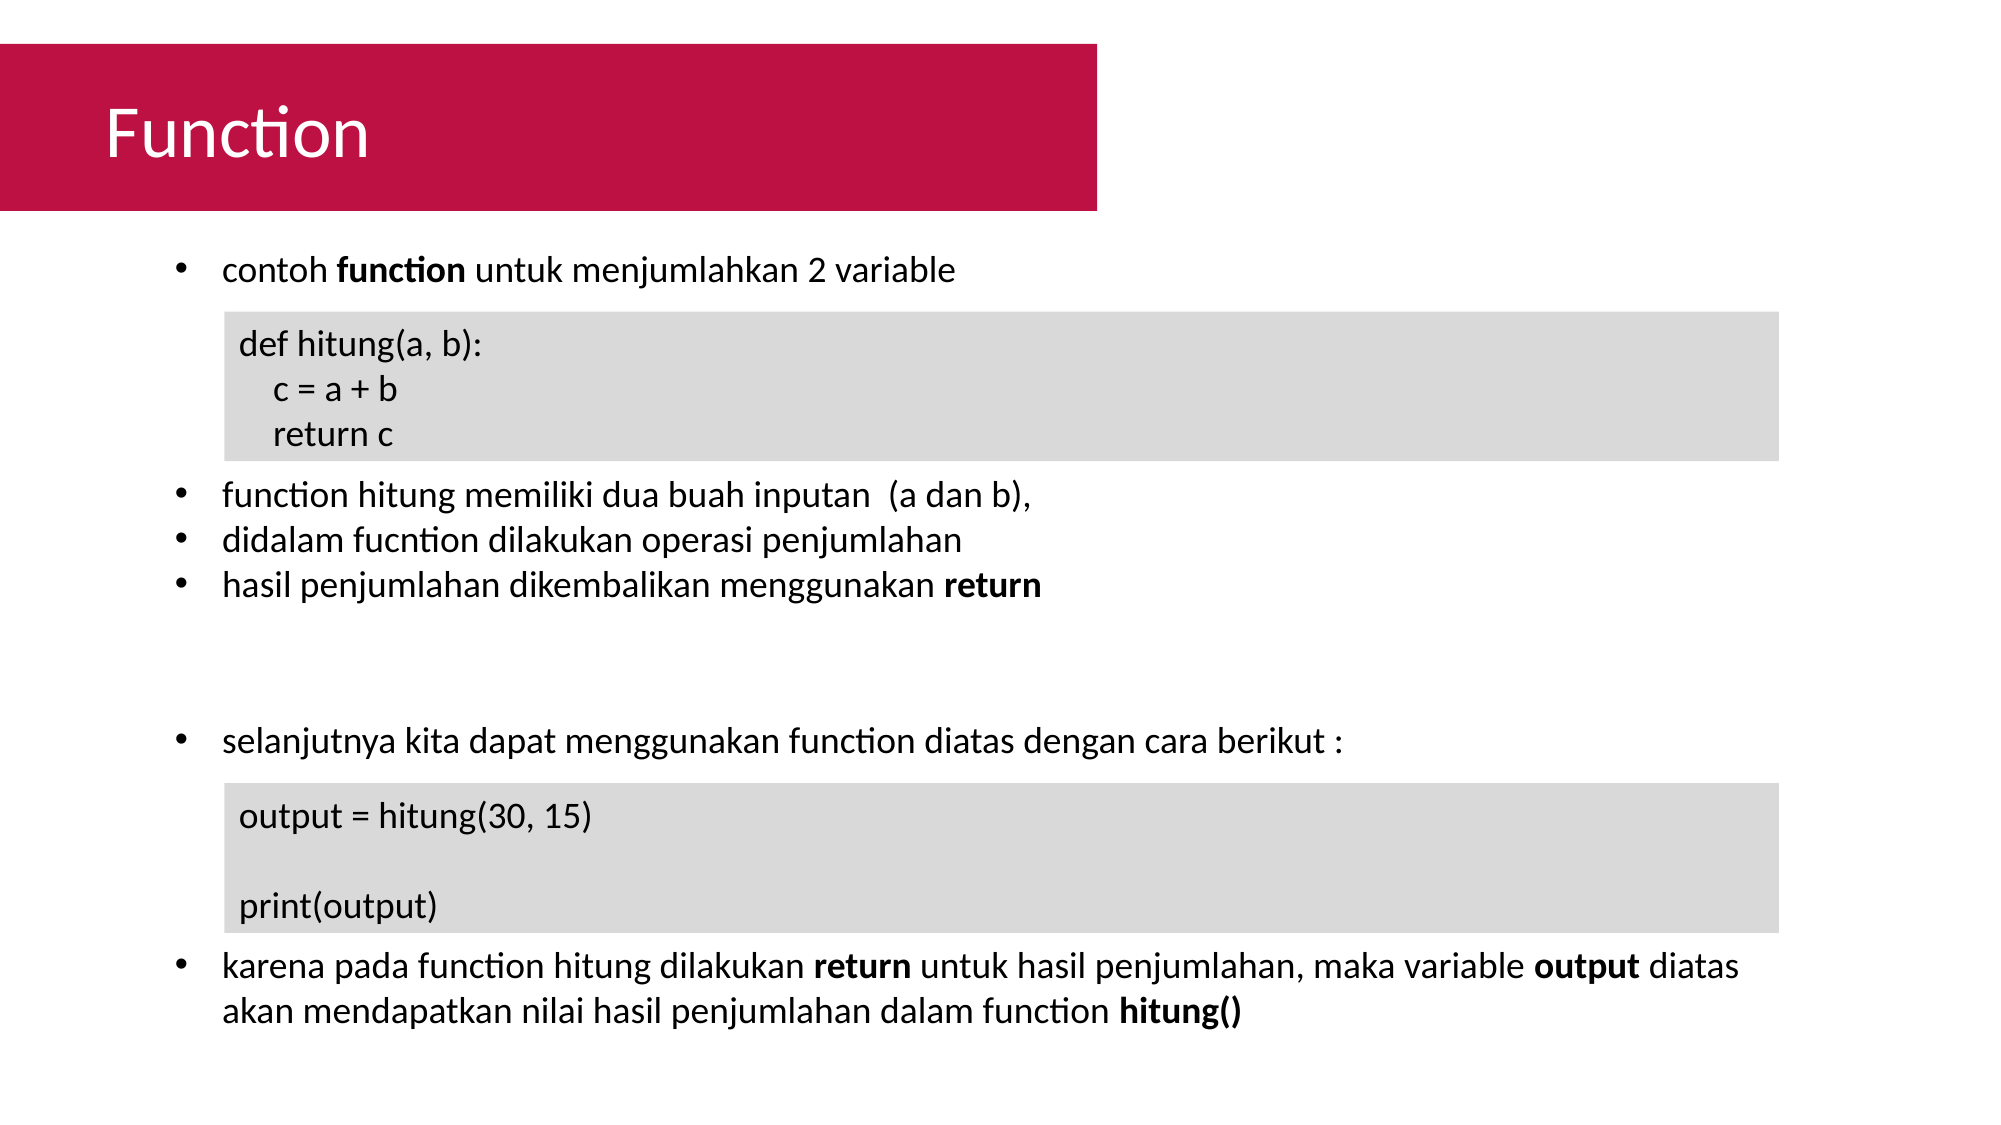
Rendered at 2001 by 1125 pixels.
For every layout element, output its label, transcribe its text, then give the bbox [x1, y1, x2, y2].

text_box [0, 43, 1098, 212]
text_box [160, 237, 1779, 616]
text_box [160, 709, 1779, 1043]
text_box Function [90, 74, 387, 180]
